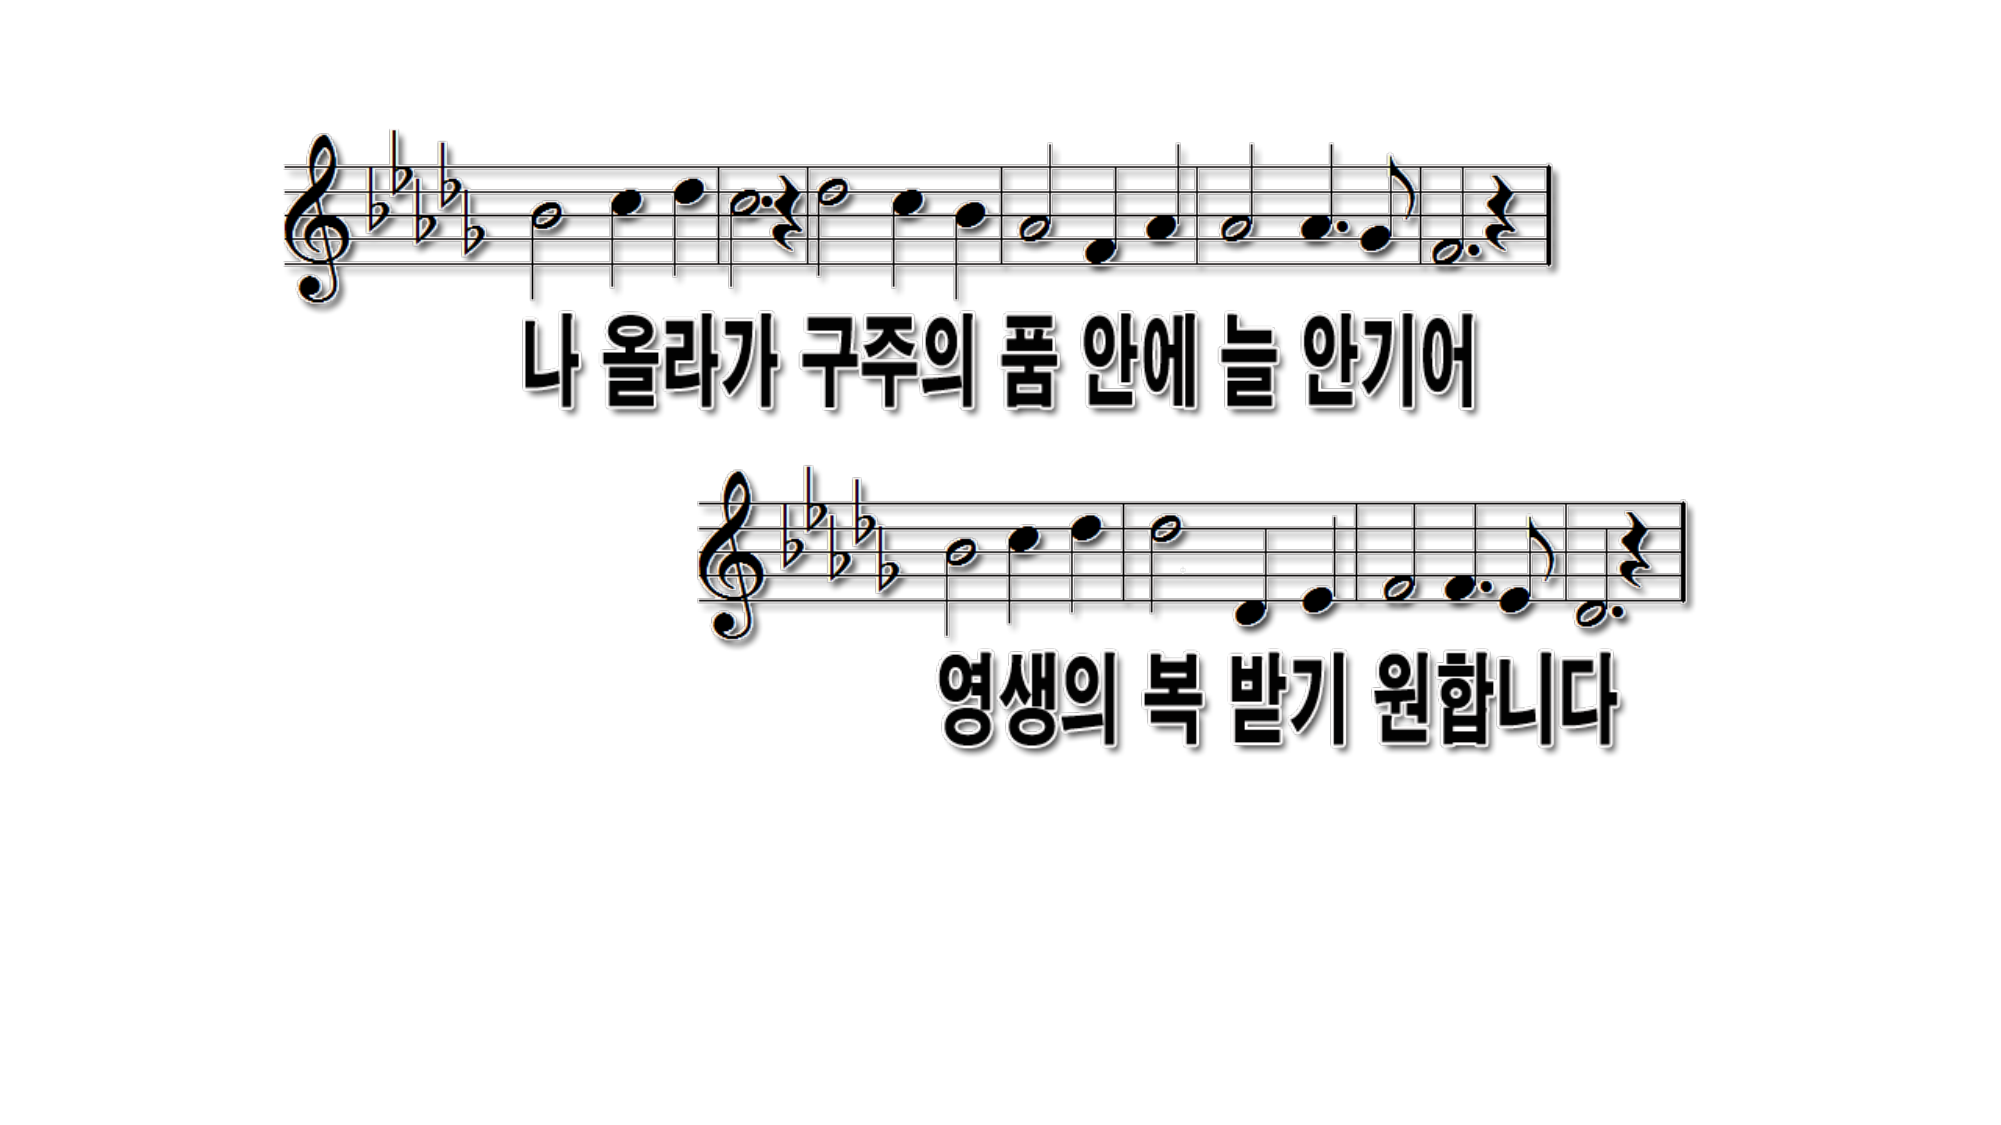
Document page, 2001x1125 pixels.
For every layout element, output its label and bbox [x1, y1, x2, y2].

picture [249, 0, 1750, 835]
